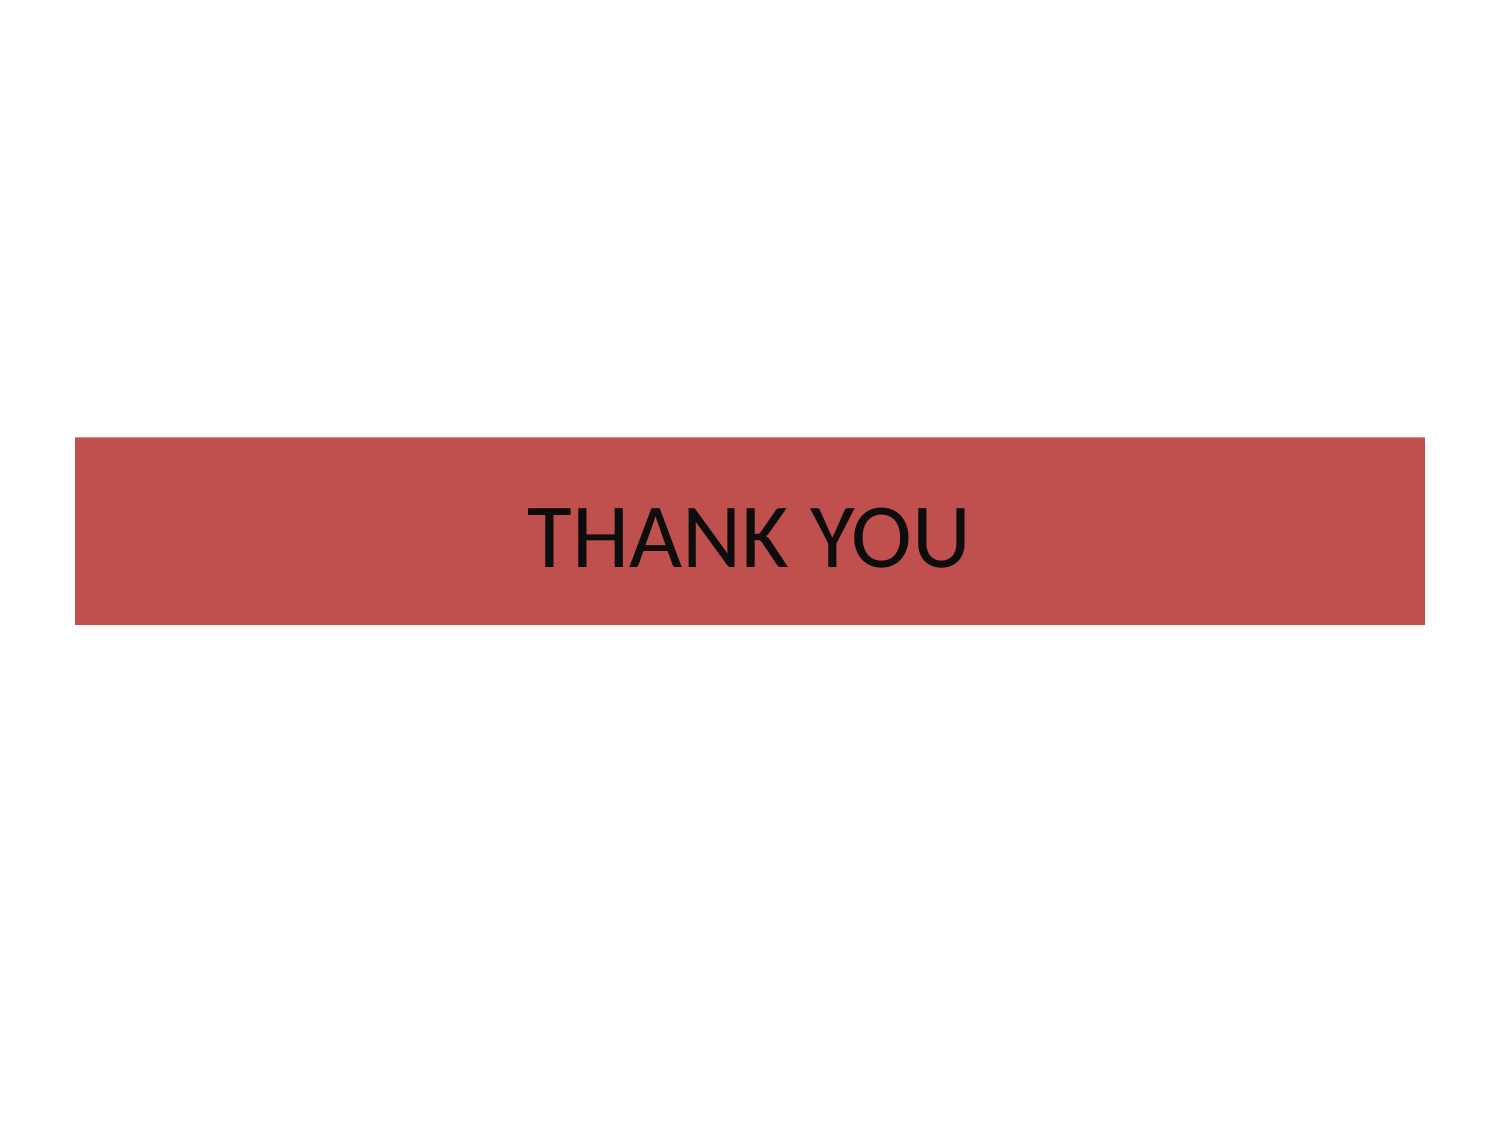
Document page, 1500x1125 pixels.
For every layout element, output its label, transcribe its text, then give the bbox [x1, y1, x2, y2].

title THANK YOU [75, 437, 1425, 625]
